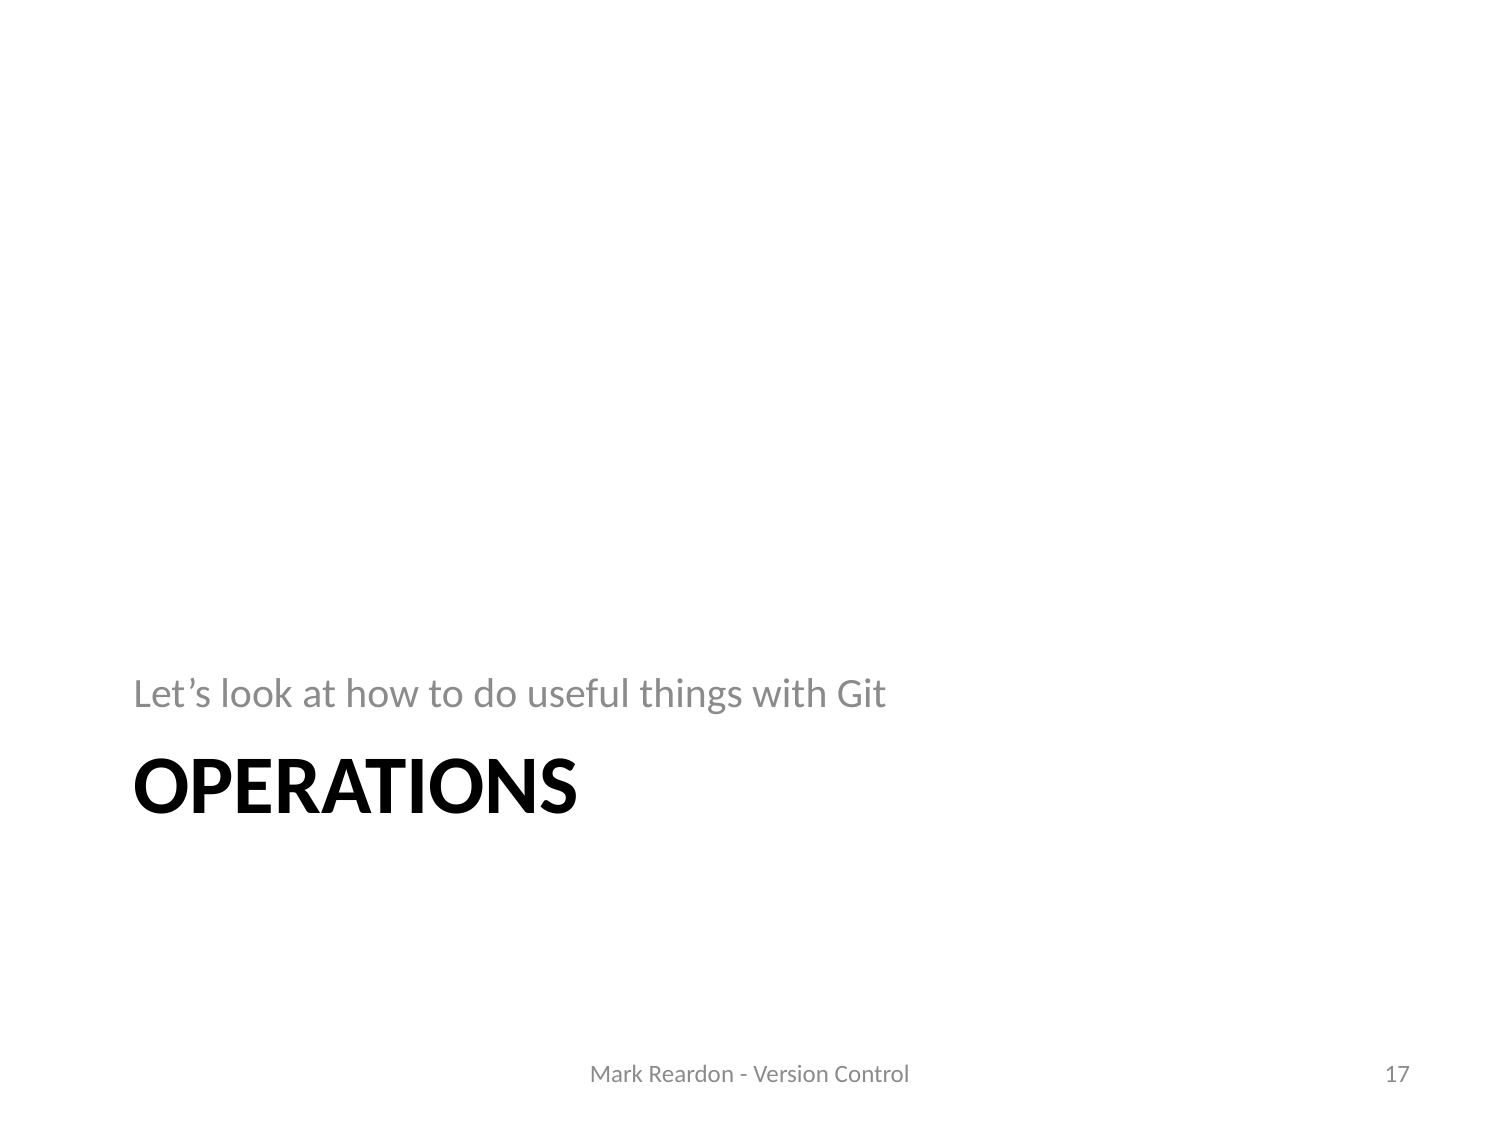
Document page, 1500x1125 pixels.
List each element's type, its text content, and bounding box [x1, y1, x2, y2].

footer Mark Reardon - Version Control [512, 1042, 988, 1103]
title Operations [118, 723, 1394, 947]
slide_number 17 [1074, 1042, 1425, 1103]
list Let’s look at how to do useful things with Git [118, 476, 1394, 723]
